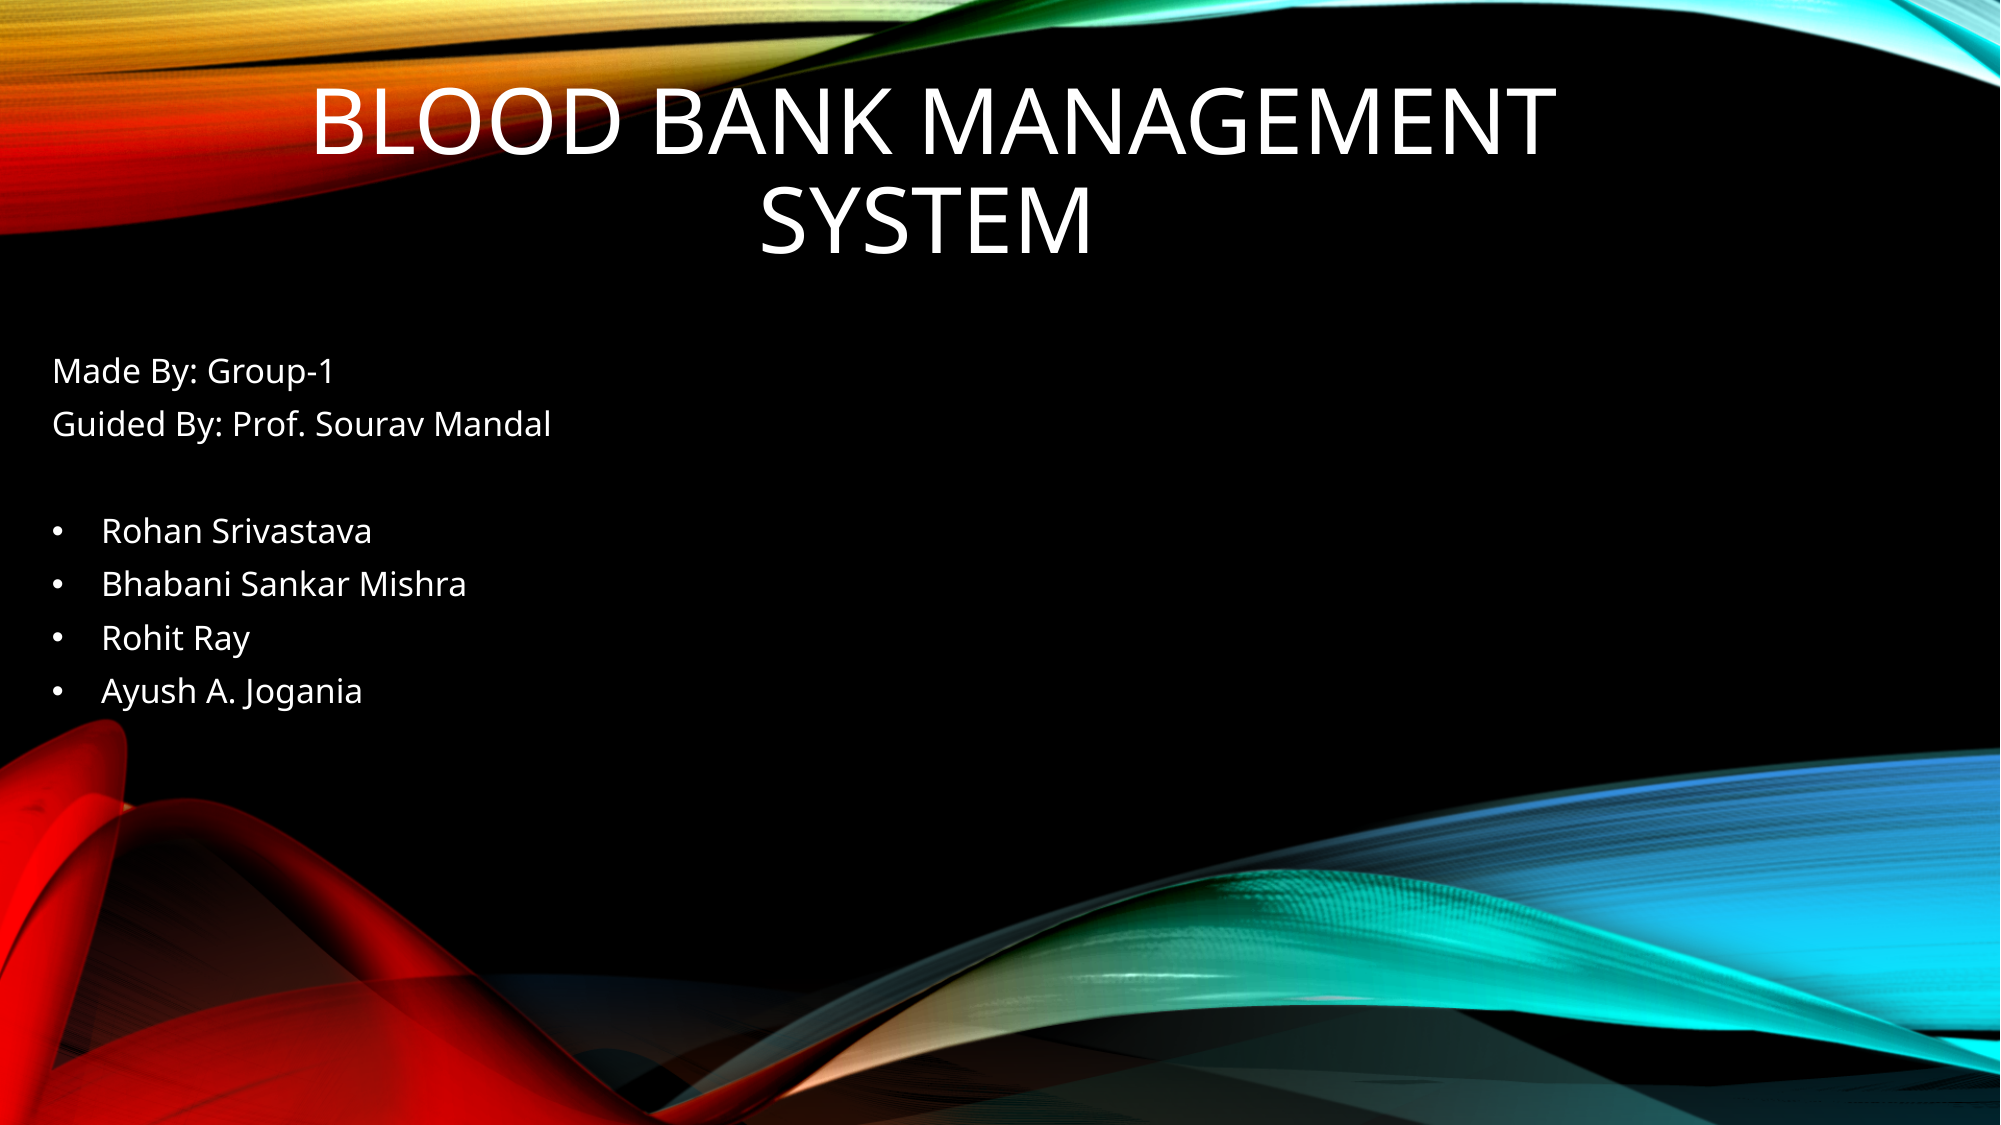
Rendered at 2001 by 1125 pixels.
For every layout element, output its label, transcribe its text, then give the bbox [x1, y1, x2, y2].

subtitle Made By: Group-1 Guided By: Prof. Sourav Mandal Rohan Srivastava Bhabani Sankar Mishra Rohit Ray Ayush A. Jogania [36, 347, 1000, 721]
picture [0, 717, 2000, 1125]
picture [0, 0, 2000, 237]
title Blood Bank Management System [293, 5, 1706, 282]
